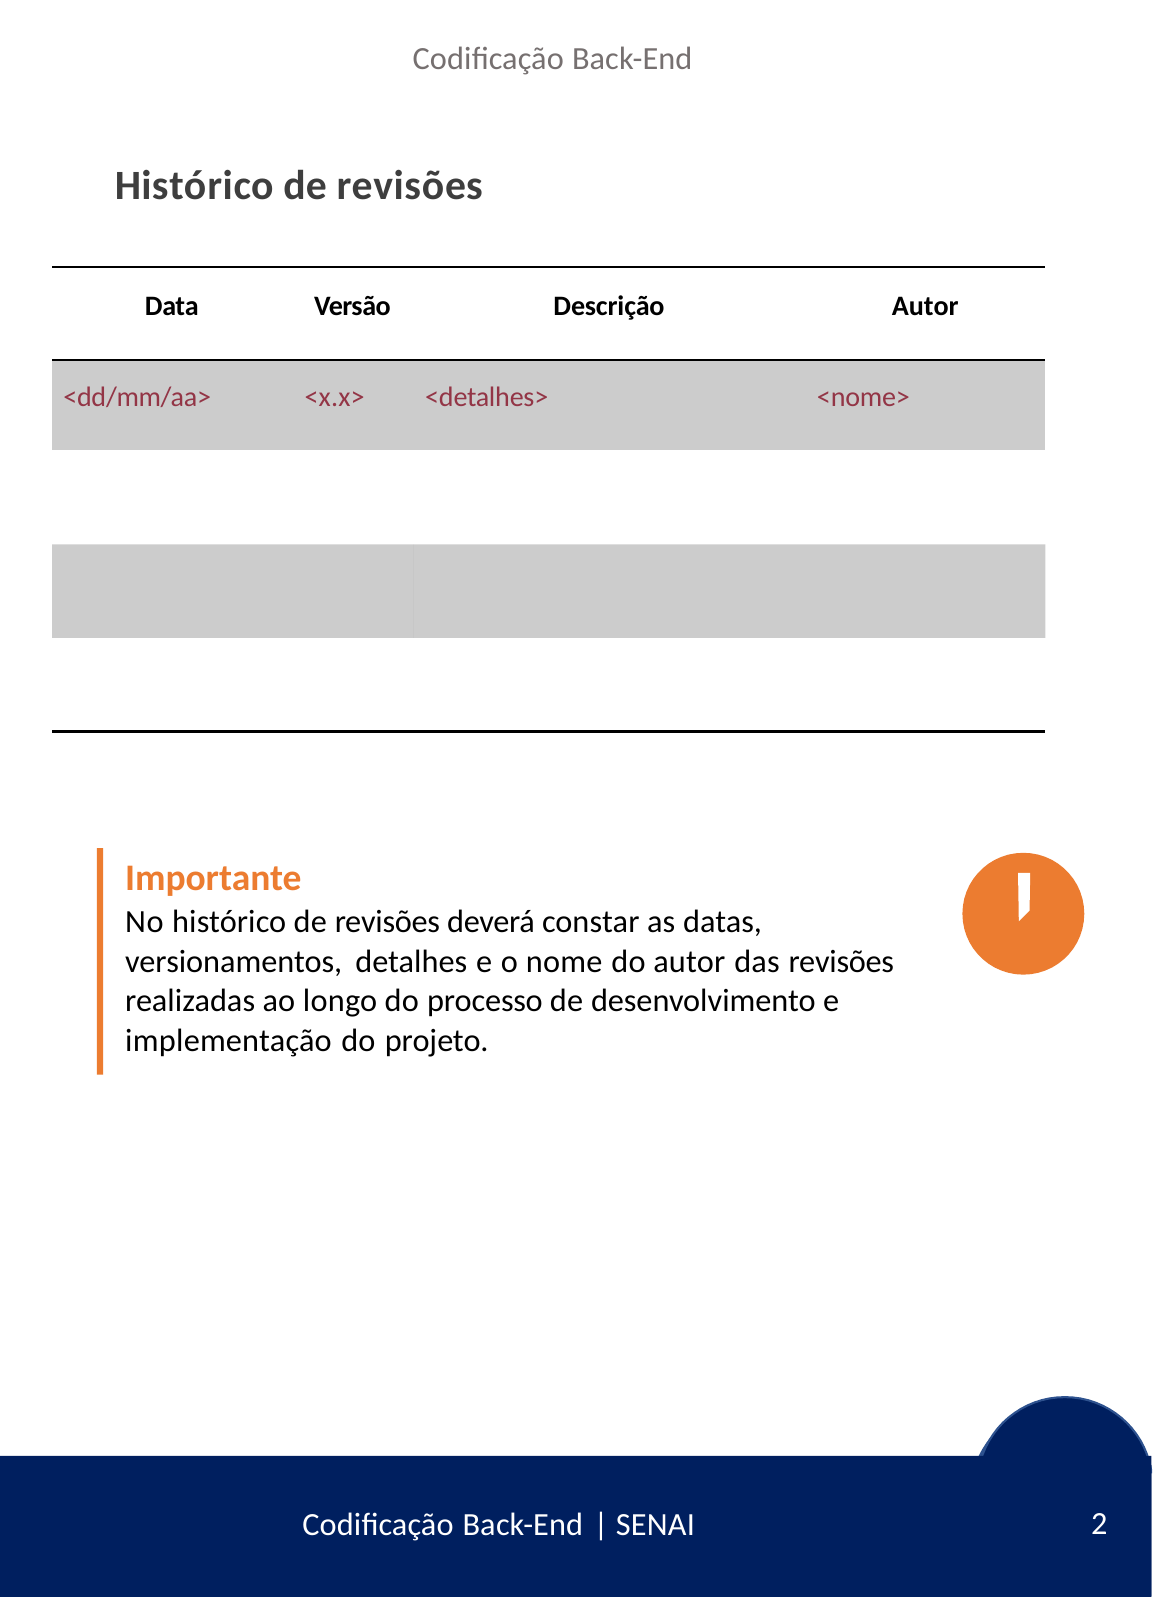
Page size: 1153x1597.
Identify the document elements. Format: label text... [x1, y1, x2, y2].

slide_number 2 [1084, 1507, 1114, 1597]
table_cell <dd/mm/aa> [52, 361, 259, 450]
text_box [962, 852, 1085, 975]
table_cell <detalhes> [409, 361, 741, 450]
table_header Versão [259, 268, 409, 359]
table_cell <nome> [741, 361, 1045, 450]
footer Codificação Back-End | SENAI [300, 1508, 703, 1597]
table_cell <x.x> [259, 361, 409, 450]
text_box Codificação Back-End Histórico de revisões [112, 35, 700, 208]
text_box Importante No histórico de revisões deverá constar as datas, versionamentos, detalhes e o nome do autor das revisões realizadas ao longo do processo de desenvolvimento e implementação do projeto. [123, 850, 905, 1059]
text_box [52, 544, 1046, 638]
text_box [96, 848, 104, 1075]
table_header Data [52, 268, 259, 359]
table_header Descrição [409, 268, 741, 359]
table_header Autor [741, 268, 1045, 359]
